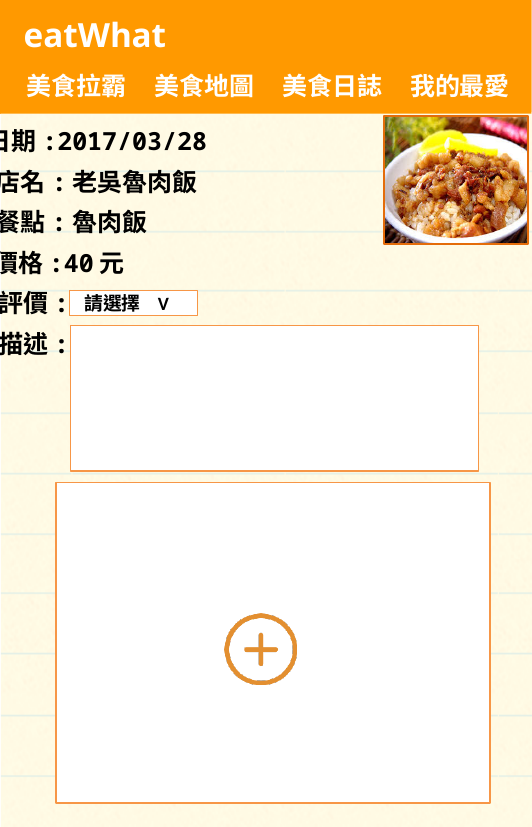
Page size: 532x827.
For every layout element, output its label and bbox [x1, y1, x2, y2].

text_box [0, 117, 479, 472]
text_box [0, 0, 532, 114]
picture [0, 114, 532, 827]
